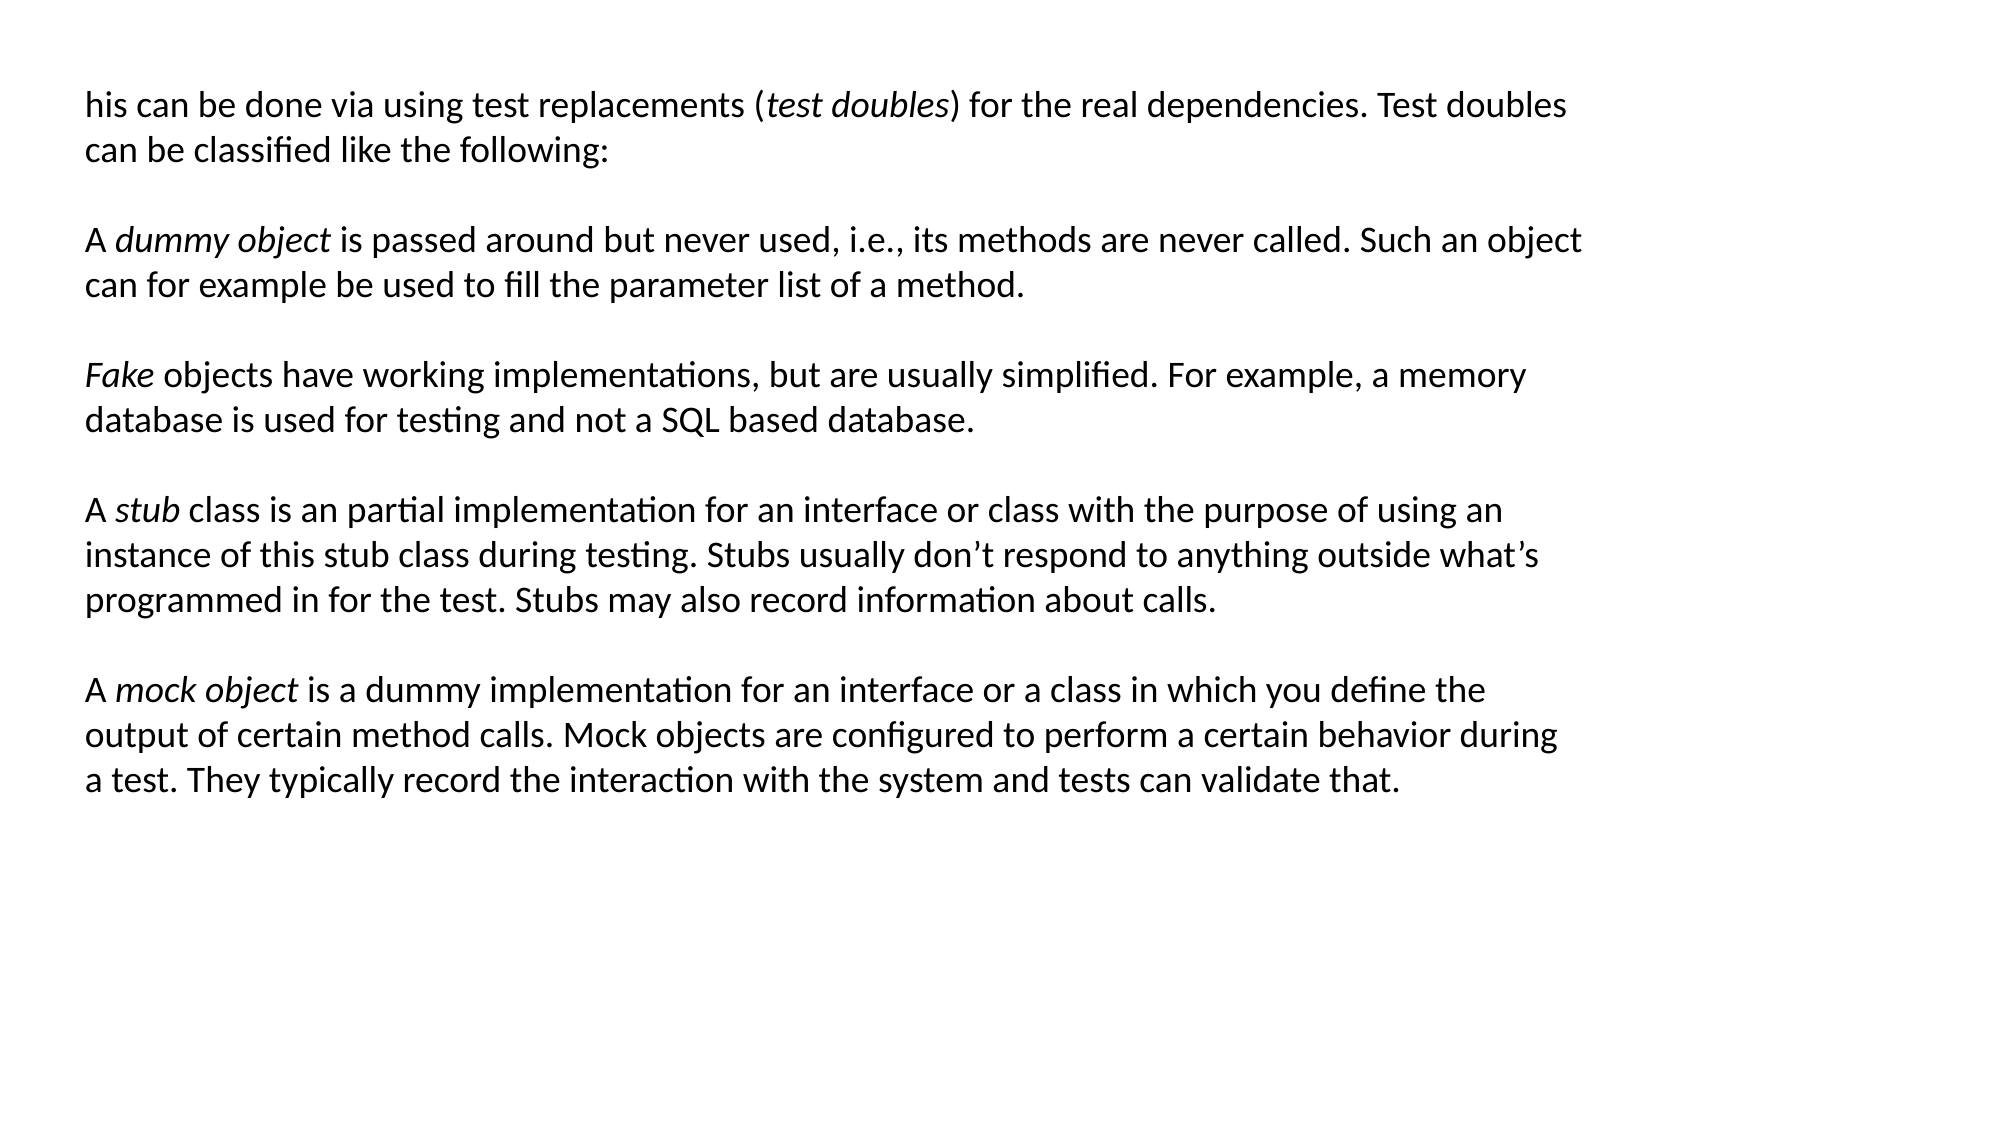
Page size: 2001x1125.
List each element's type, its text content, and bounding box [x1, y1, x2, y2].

text_box his can be done via using test replacements (test doubles) for the real dependencies. Test doubles can be classified like the following: A dummy object is passed around but never used, i.e., its methods are never called. Such an object can for example be used to fill the parameter list of a method. Fake objects have working implementations, but are usually simplified. For example, a memory database is used for testing and not a SQL based database. A stub class is an partial implementation for an interface or class with the purpose of using an instance of this stub class during testing. Stubs usually don’t respond to anything outside what’s programmed in for the test. Stubs may also record information about calls. A mock object is a dummy implementation for an interface or a class in which you define the output of certain method calls. Mock objects are configured to perform a certain behavior during a test. They typically record the interaction with the system and tests can validate that. [70, 72, 1601, 898]
